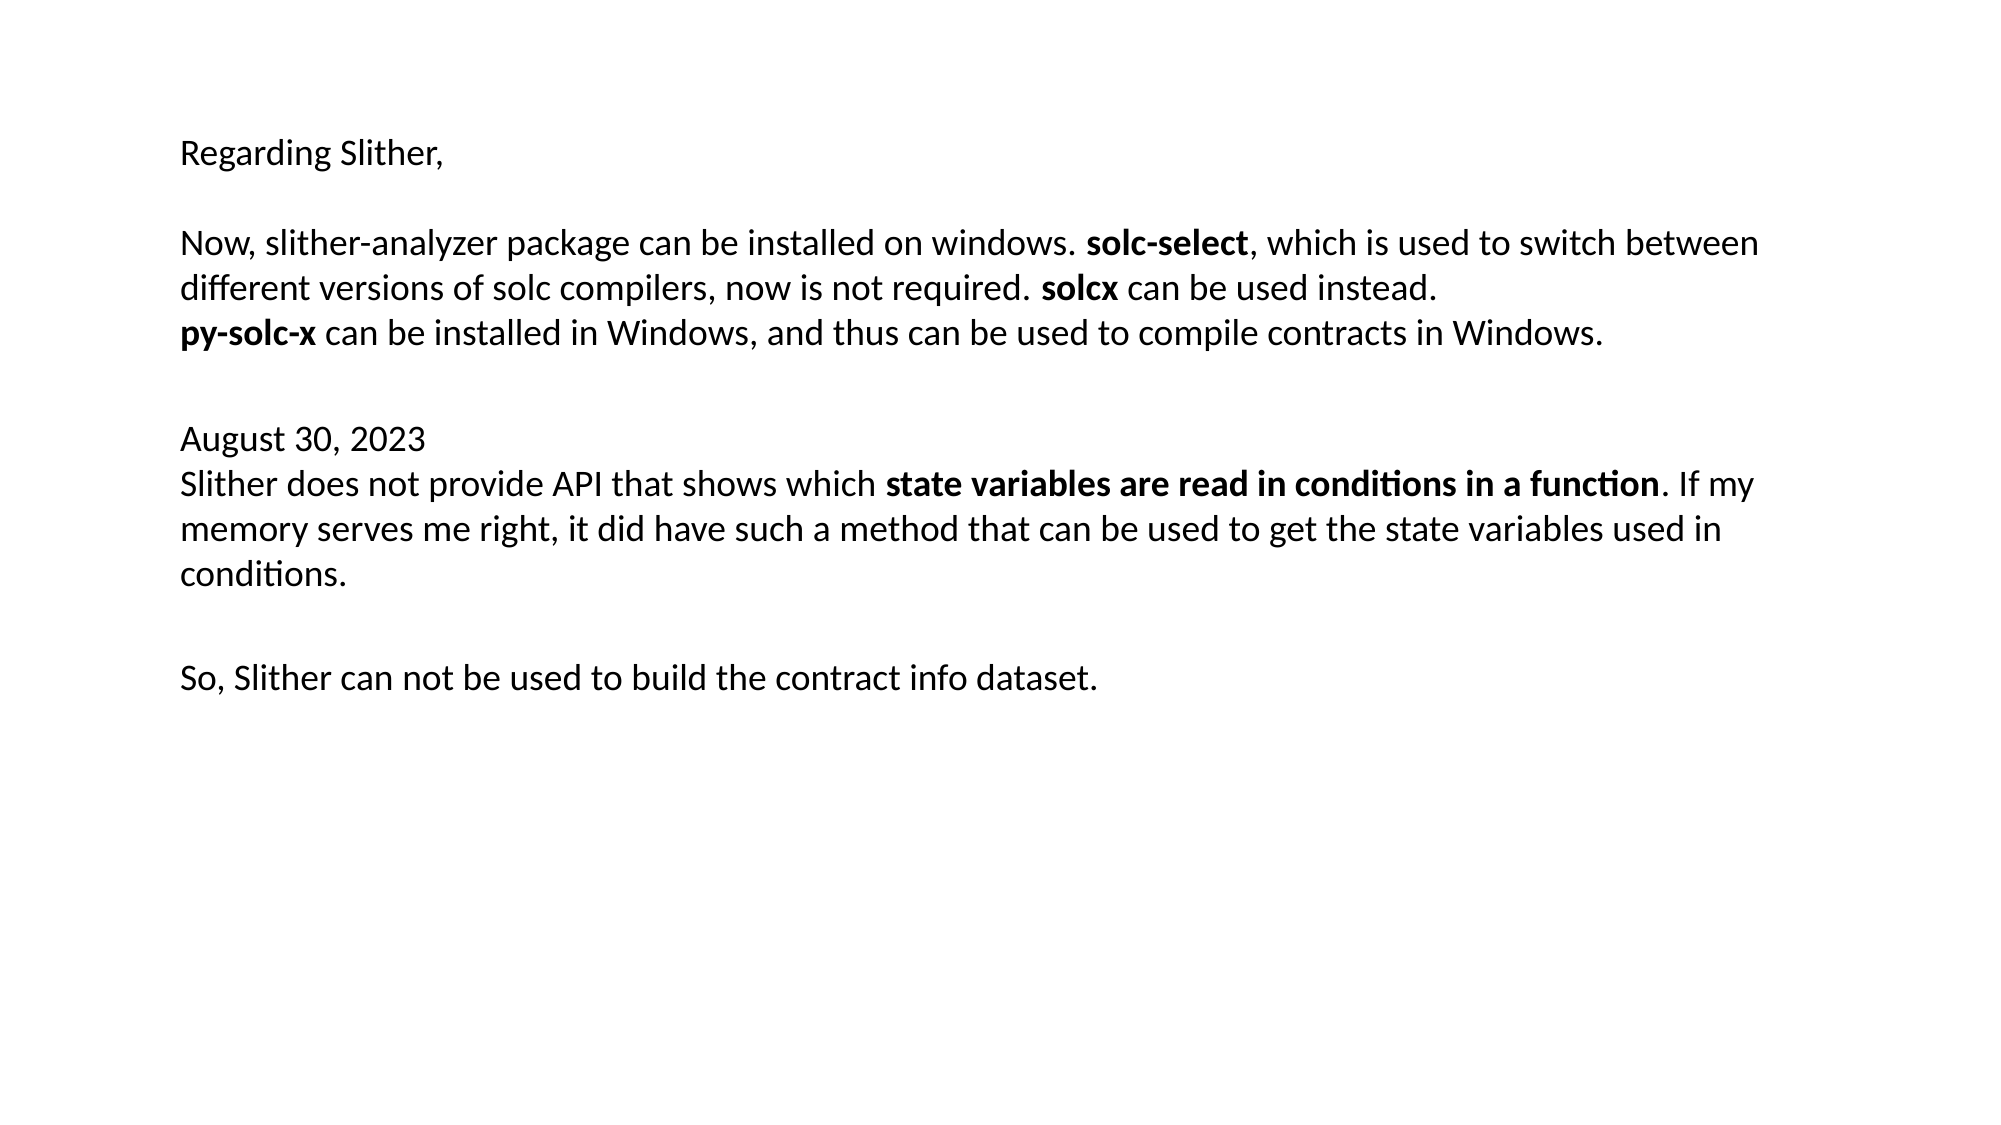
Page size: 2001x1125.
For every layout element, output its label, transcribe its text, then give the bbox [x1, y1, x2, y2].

text_box August 30, 2023 Slither does not provide API that shows which state variables are read in conditions in a function. If my memory serves me right, it did have such a method that can be used to get the state variables used in conditions. [165, 406, 1828, 601]
text_box So, Slither can not be used to build the contract info dataset. [165, 645, 1828, 750]
text_box Regarding Slither, Now, slither-analyzer package can be installed on windows. solc-select, which is used to switch between different versions of solc compilers, now is not required. solcx can be used instead. py-solc-x can be installed in Windows, and thus can be used to compile contracts in Windows. [165, 120, 1828, 361]
